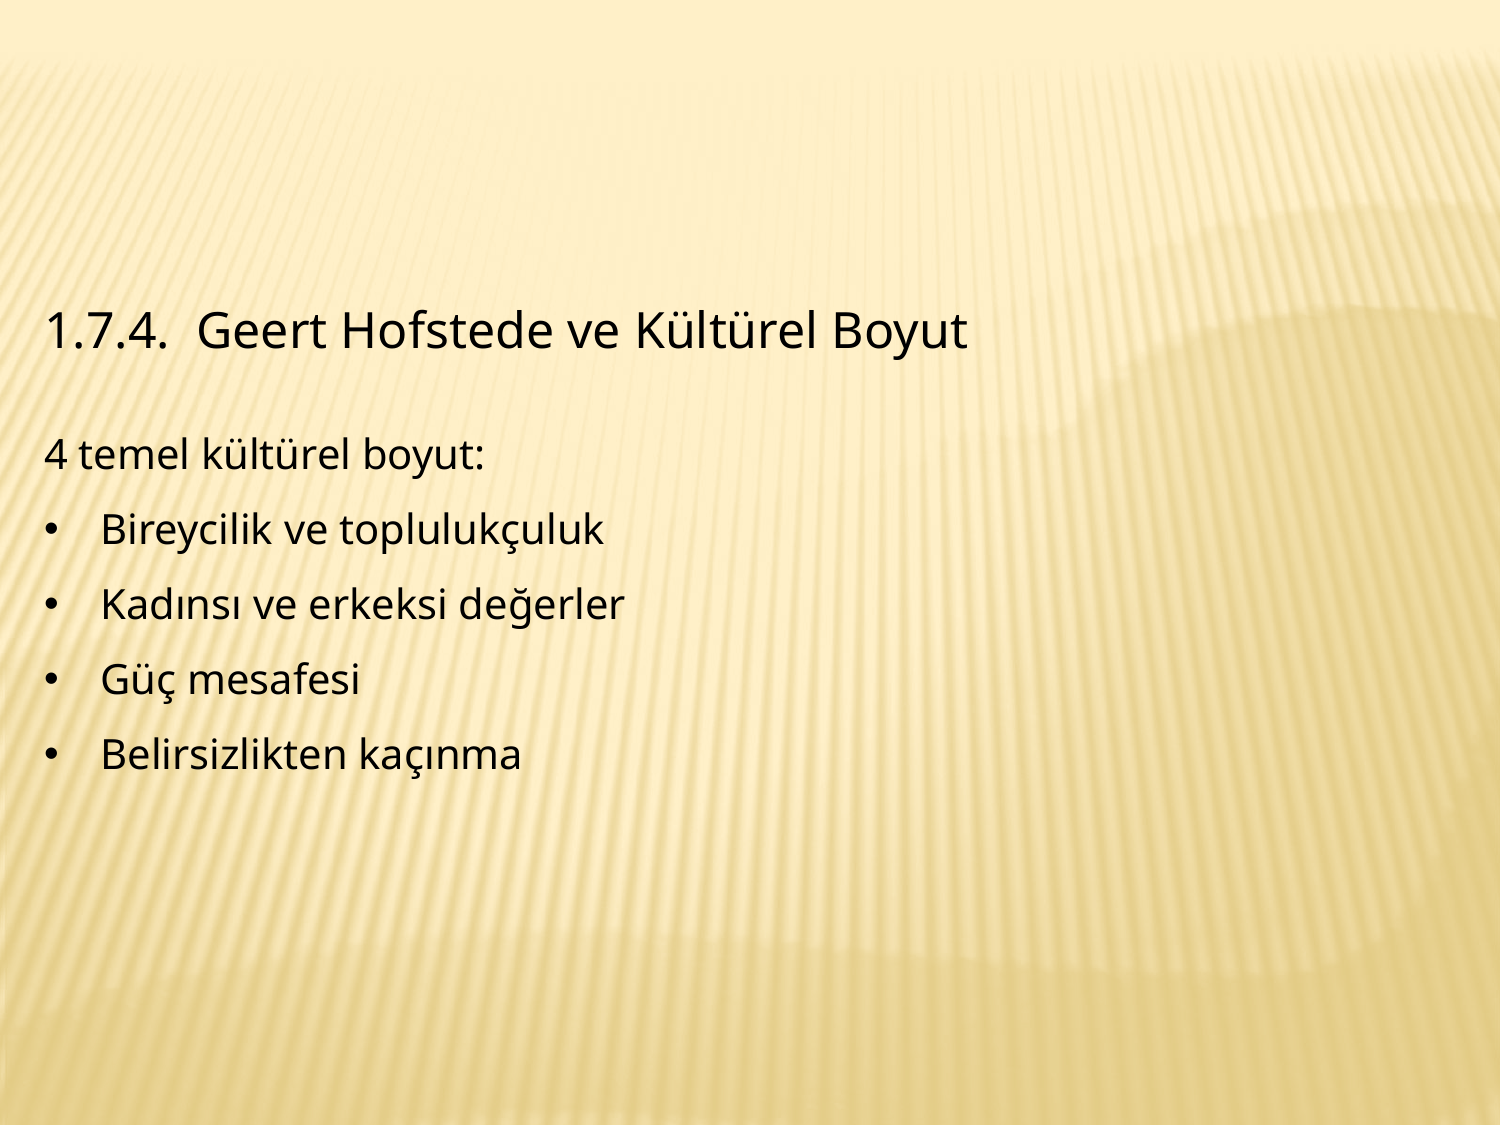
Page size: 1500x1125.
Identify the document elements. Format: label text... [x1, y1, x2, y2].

text_box 1.7.4. Geert Hofstede ve Kültürel Boyut 4 temel kültürel boyut: Bireycilik ve toplulukçuluk Kadınsı ve erkeksi değerler Güç mesafesi Belirsizlikten kaçınma [29, 290, 1424, 786]
